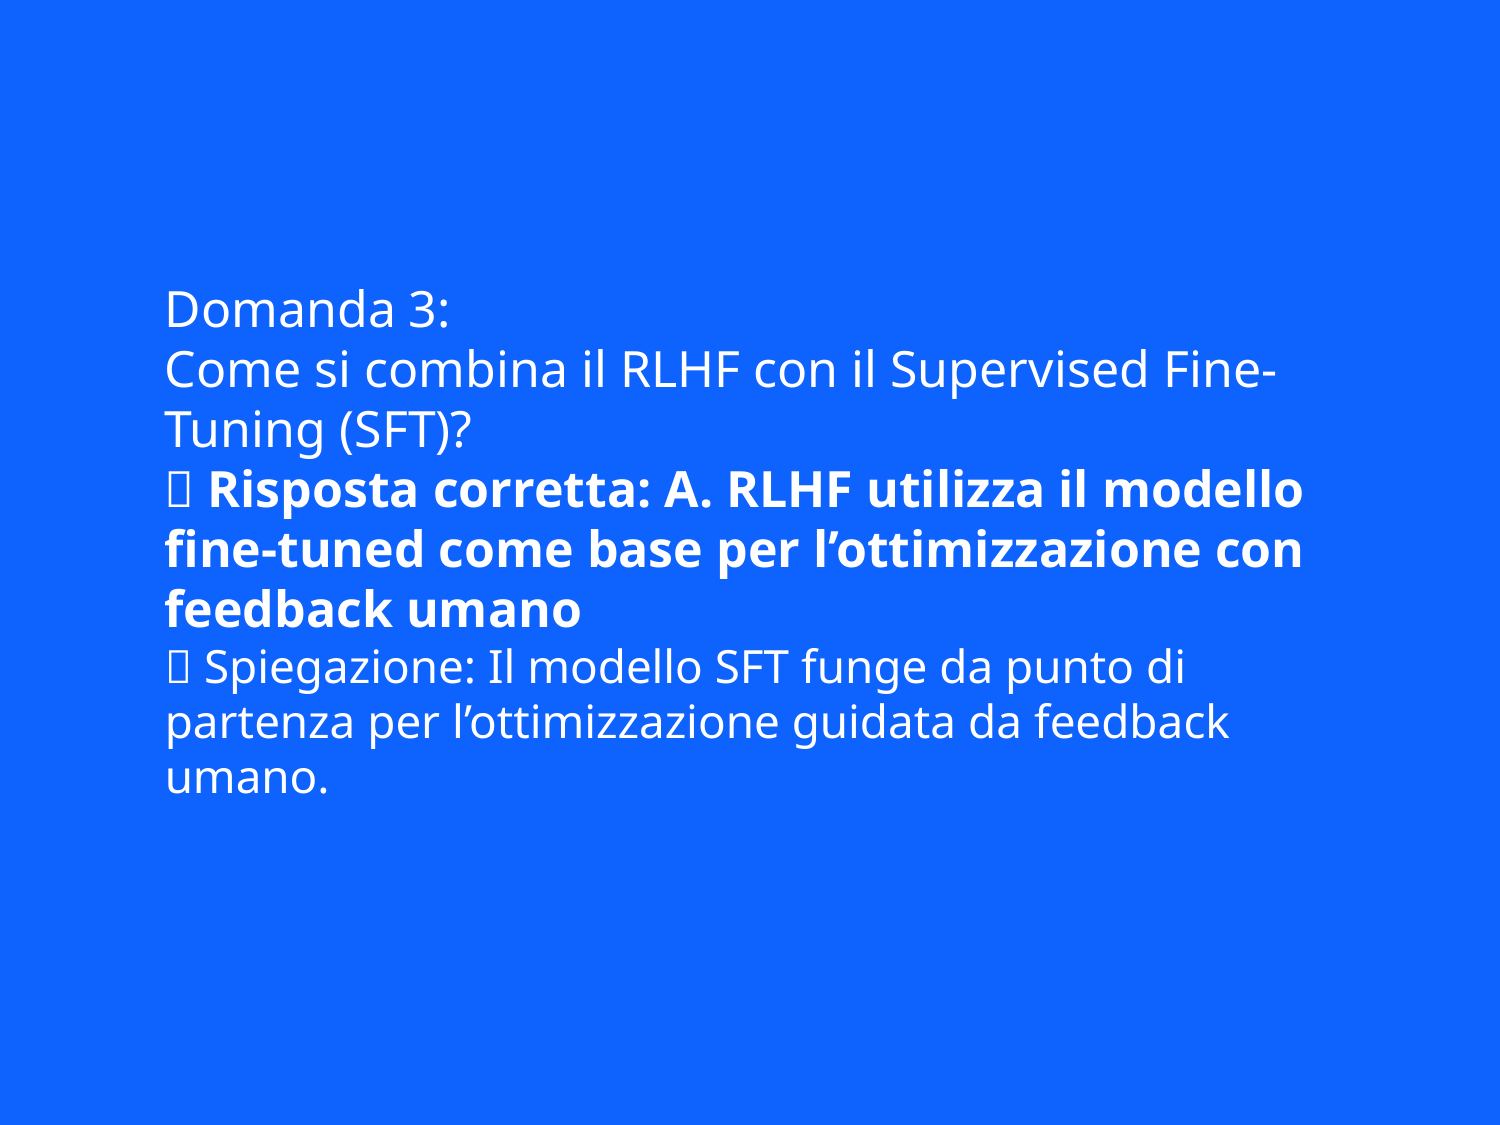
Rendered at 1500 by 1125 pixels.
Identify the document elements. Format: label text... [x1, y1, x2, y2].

text_box Domanda 3: Come si combina il RLHF con il Supervised Fine-Tuning (SFT)? ✅ Risposta corretta: A. RLHF utilizza il modello fine-tuned come base per l’ottimizzazione con feedback umano 📘 Spiegazione: Il modello SFT funge da punto di partenza per l’ottimizzazione guidata da feedback umano. [149, 224, 1350, 810]
